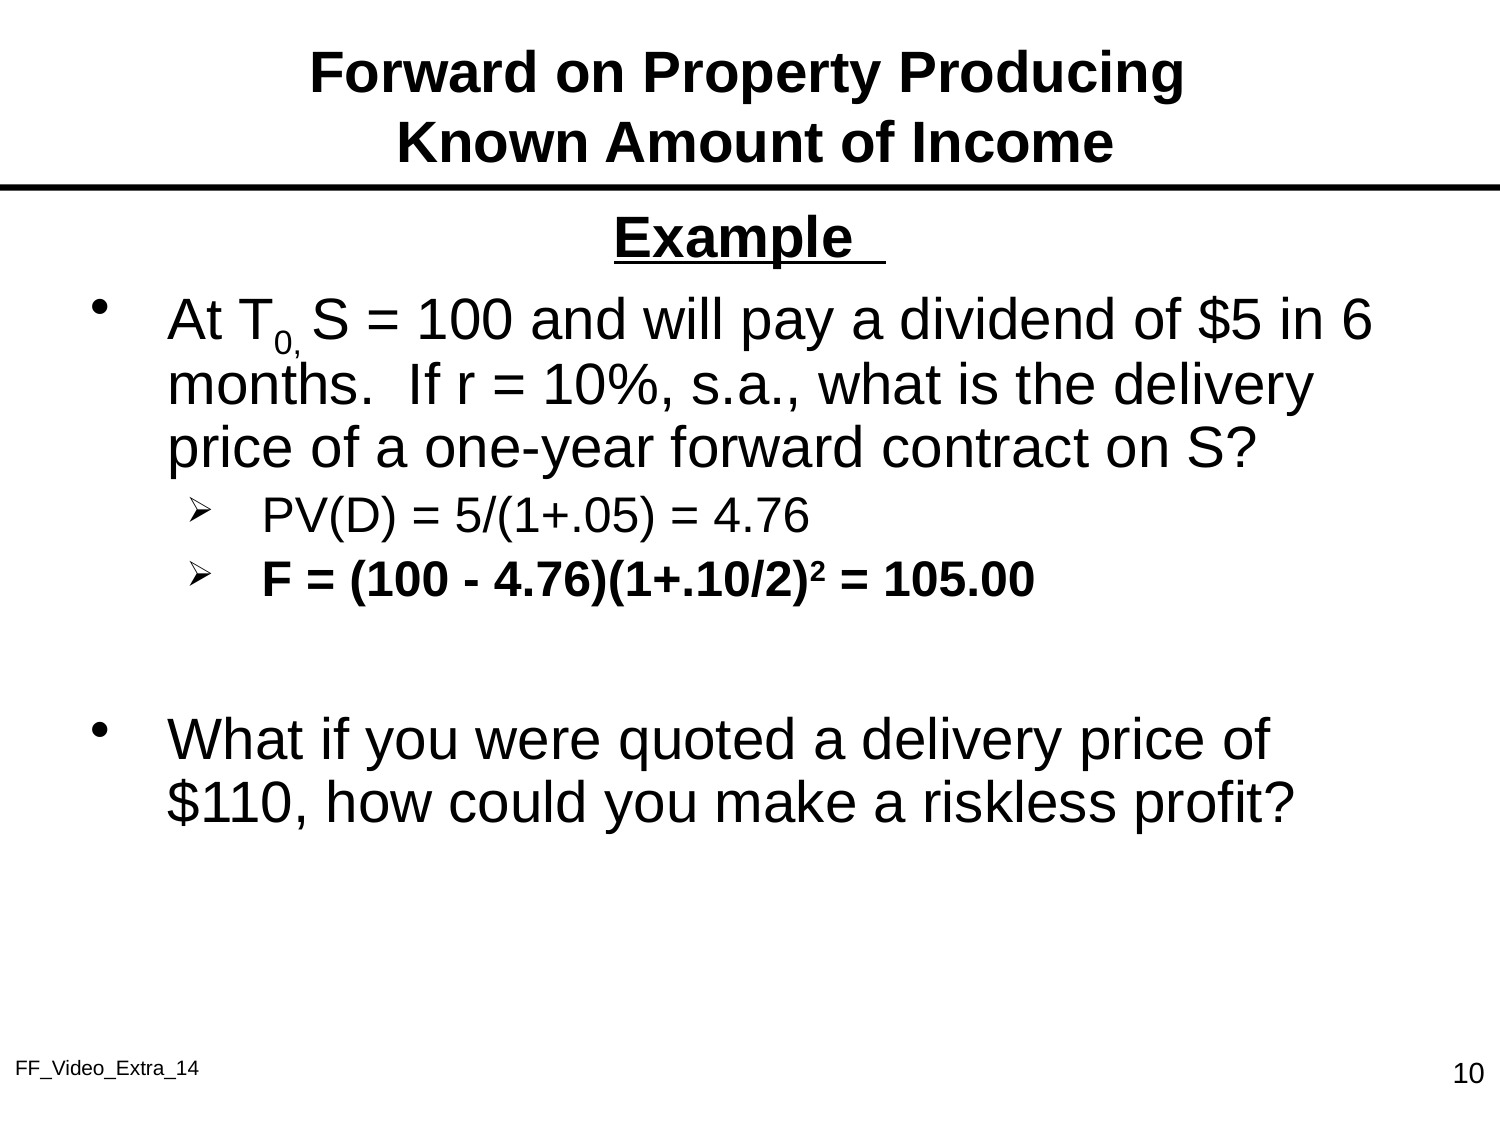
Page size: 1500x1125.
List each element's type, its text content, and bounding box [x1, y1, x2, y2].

list Example At T0, S = 100 and will pay a dividend of $5 in 6 months. If r = 10%, s.a., what is the delivery price of a one-year forward contract on S? PV(D) = 5/(1+.05) = 4.76 F = (100 - 4.76)(1+.10/2)2 = 105.00 What if you were quoted a delivery price of $110, how could you make a riskless profit? [75, 200, 1425, 1050]
footer FF_Video_Extra_14 [0, 1046, 476, 1125]
title Forward on Property Producing Known Amount of Income [37, 45, 1475, 163]
slide_number 10 [1149, 1046, 1500, 1125]
